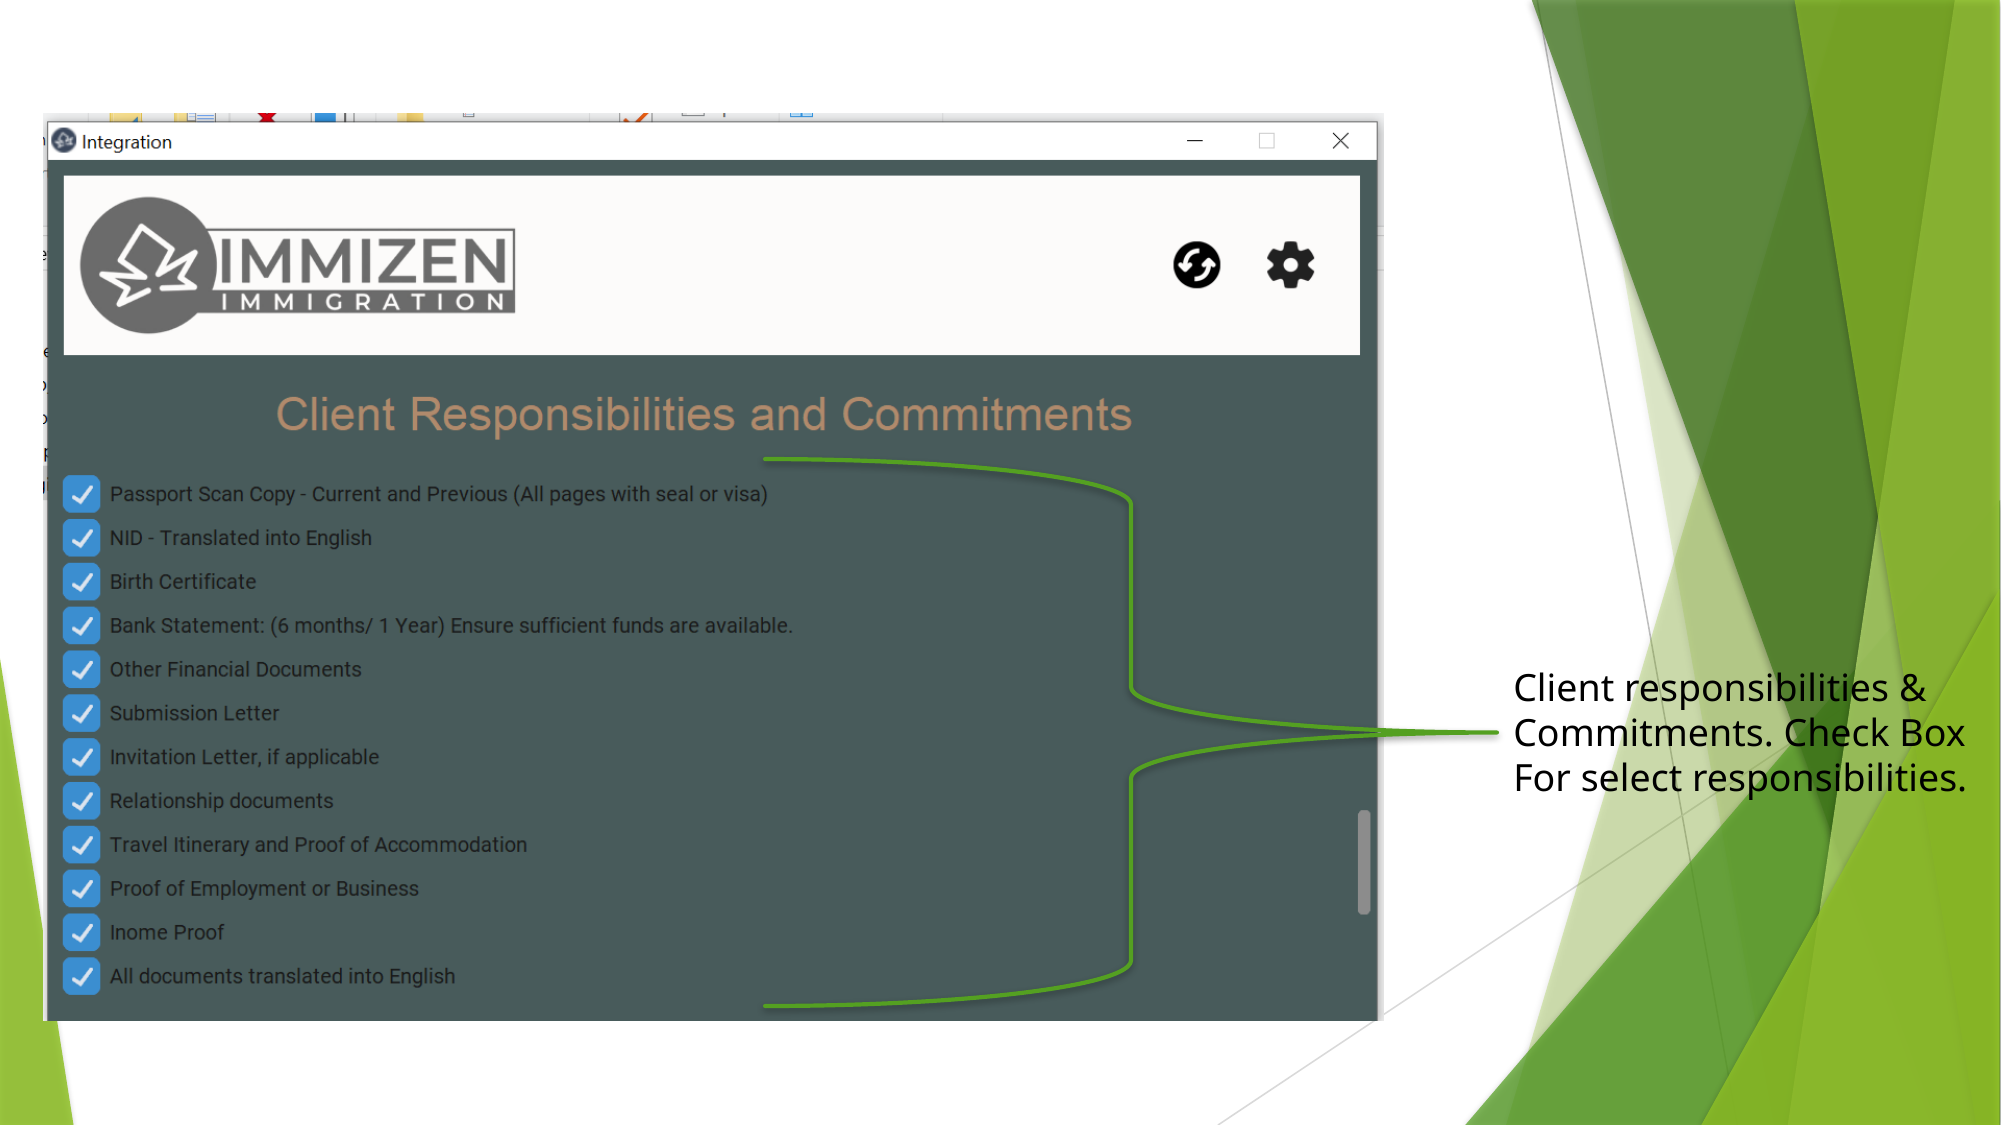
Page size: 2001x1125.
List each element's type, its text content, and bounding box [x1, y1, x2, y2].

picture [42, 113, 1385, 1021]
text_box [1389, 728, 1498, 737]
text_box Client responsibilities & Commitments. Check Box For select responsibilities. [1498, 656, 1983, 807]
